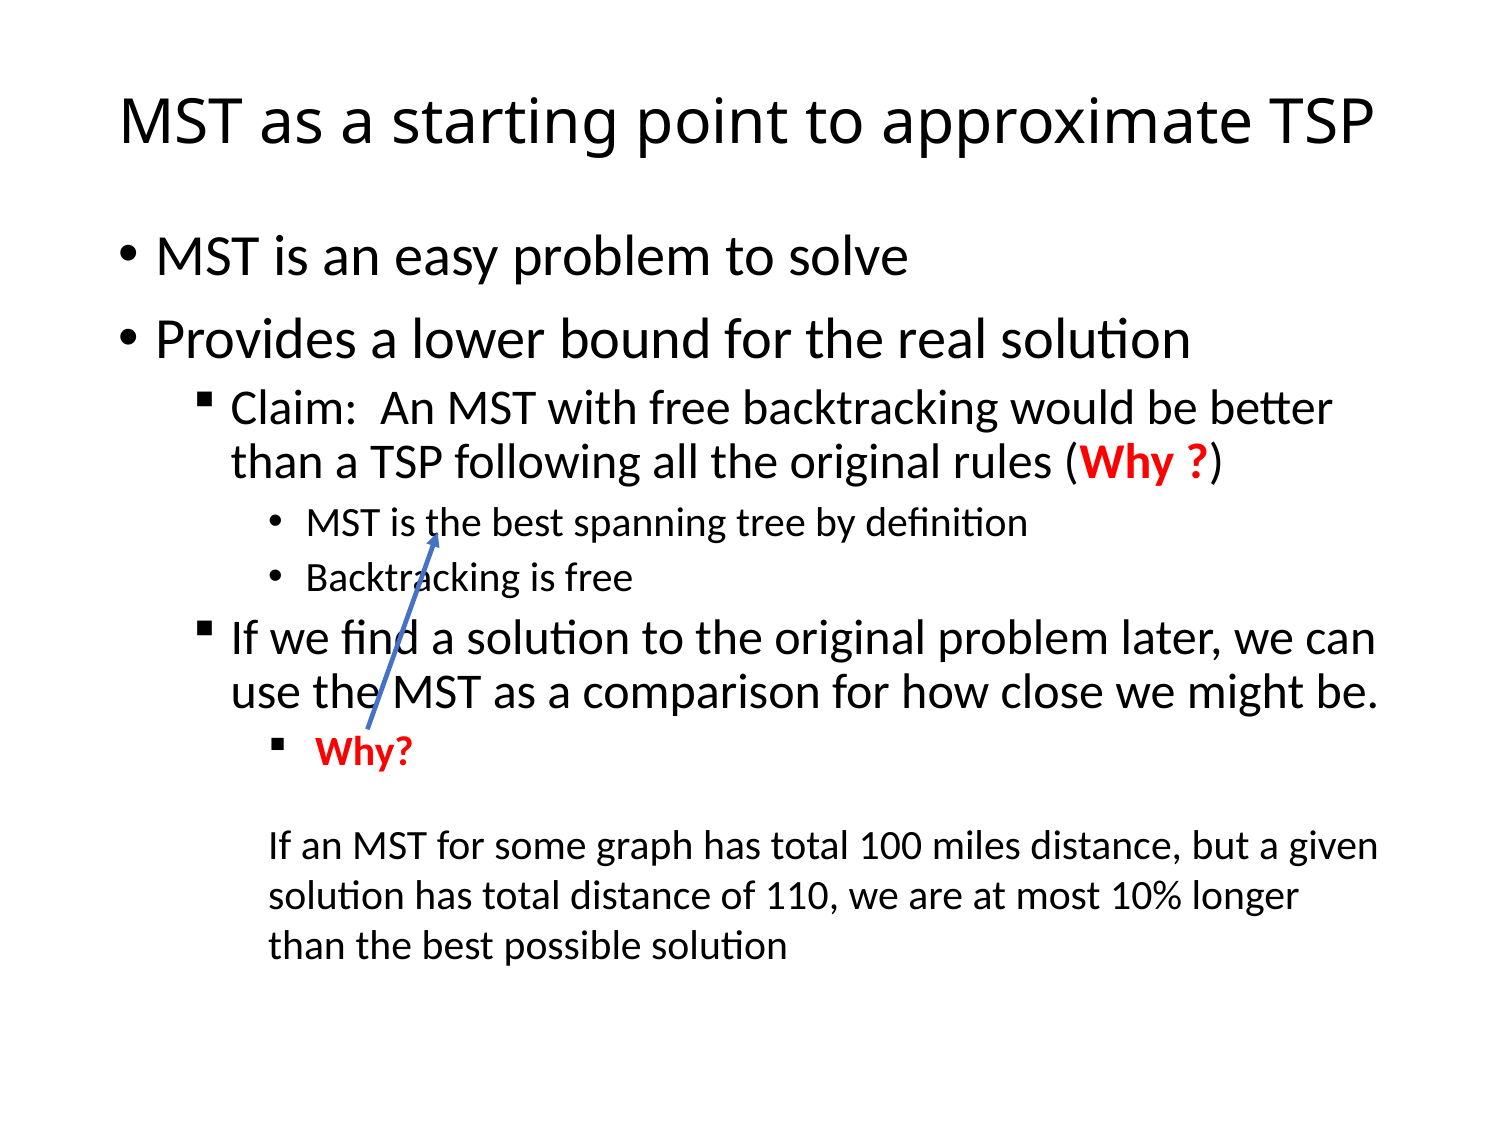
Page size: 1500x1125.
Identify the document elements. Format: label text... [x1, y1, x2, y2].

list MST is an easy problem to solve Provides a lower bound for the real solution Claim: An MST with free backtracking would be better than a TSP following all the original rules (Why ?) MST is the best spanning tree by definition Backtracking is free If we find a solution to the original problem later, we can use the MST as a comparison for how close we might be. Why? If an MST for some graph has total 100 miles distance, but a given solution has total distance of 110, we are at most 10% longer than the best possible solution [103, 217, 1397, 1059]
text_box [367, 532, 438, 730]
title MST as a starting point to approximate TSP [103, 52, 1431, 195]
